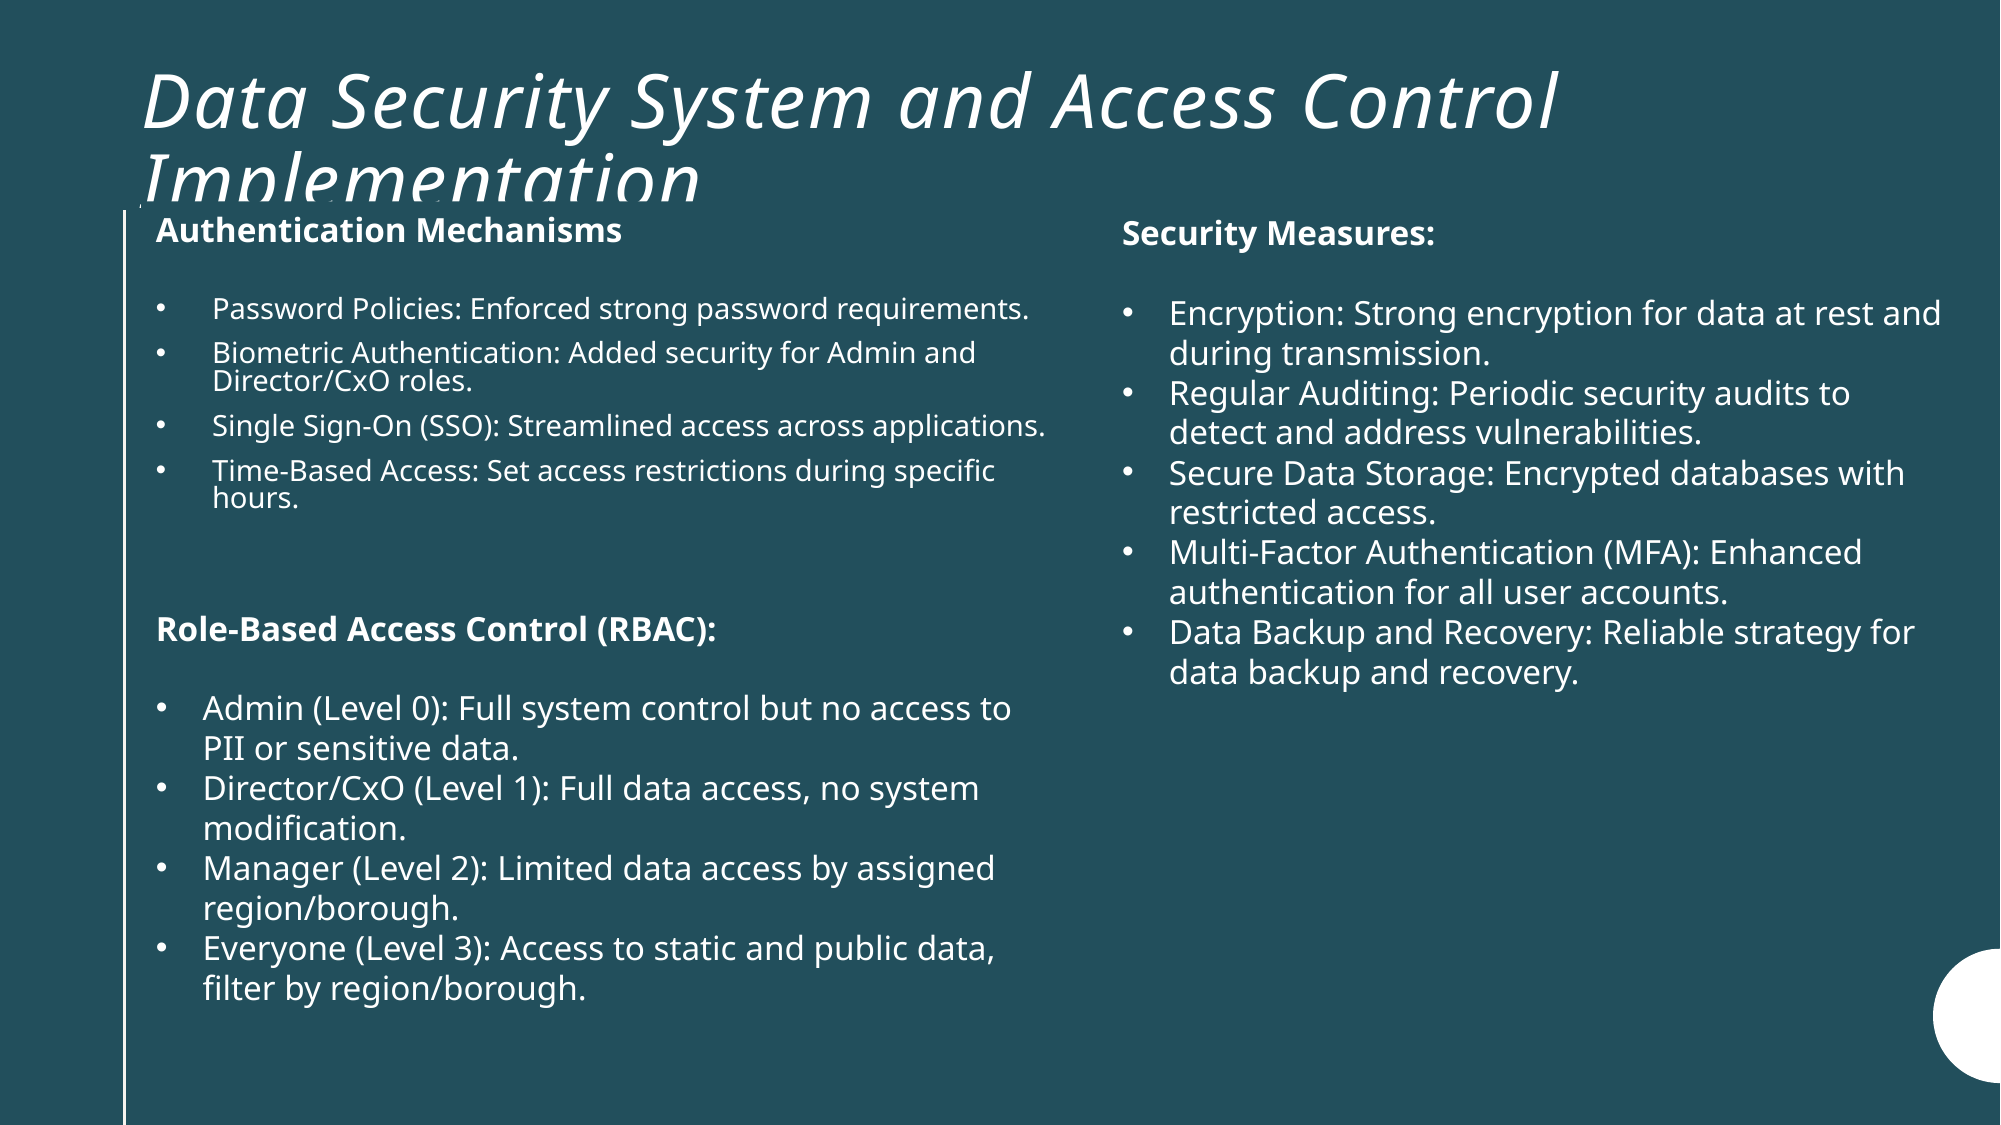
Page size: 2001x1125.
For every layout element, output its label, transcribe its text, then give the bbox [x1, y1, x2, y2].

text_box Role-Based Access Control (RBAC): Admin (Level 0): Full system control but no access to PII or sensitive data. Director/CxO (Level 1): Full data access, no system modification. Manager (Level 2): Limited data access by assigned region/borough. Everyone (Level 3): Access to static and public data, filter by region/borough. [140, 599, 1072, 1015]
text_box Authentication Mechanisms Password Policies: Enforced strong password requirements. Biometric Authentication: Added security for Admin and Director/CxO roles. Single Sign-On (SSO): Streamlined access across applications. Time-Based Access: Set access restrictions during specific hours. [140, 200, 1072, 523]
text_box Data Security System and Access Control Implementation [127, 55, 1963, 233]
text_box Security Measures: Encryption: Strong encryption for data at rest and during transmission. Regular Auditing: Periodic security audits to detect and address vulnerabilities. Secure Data Storage: Encrypted databases with restricted access. Multi-Factor Authentication (MFA): Enhanced authentication for all user accounts. Data Backup and Recovery: Reliable strategy for data backup and recovery. [1106, 204, 1964, 700]
